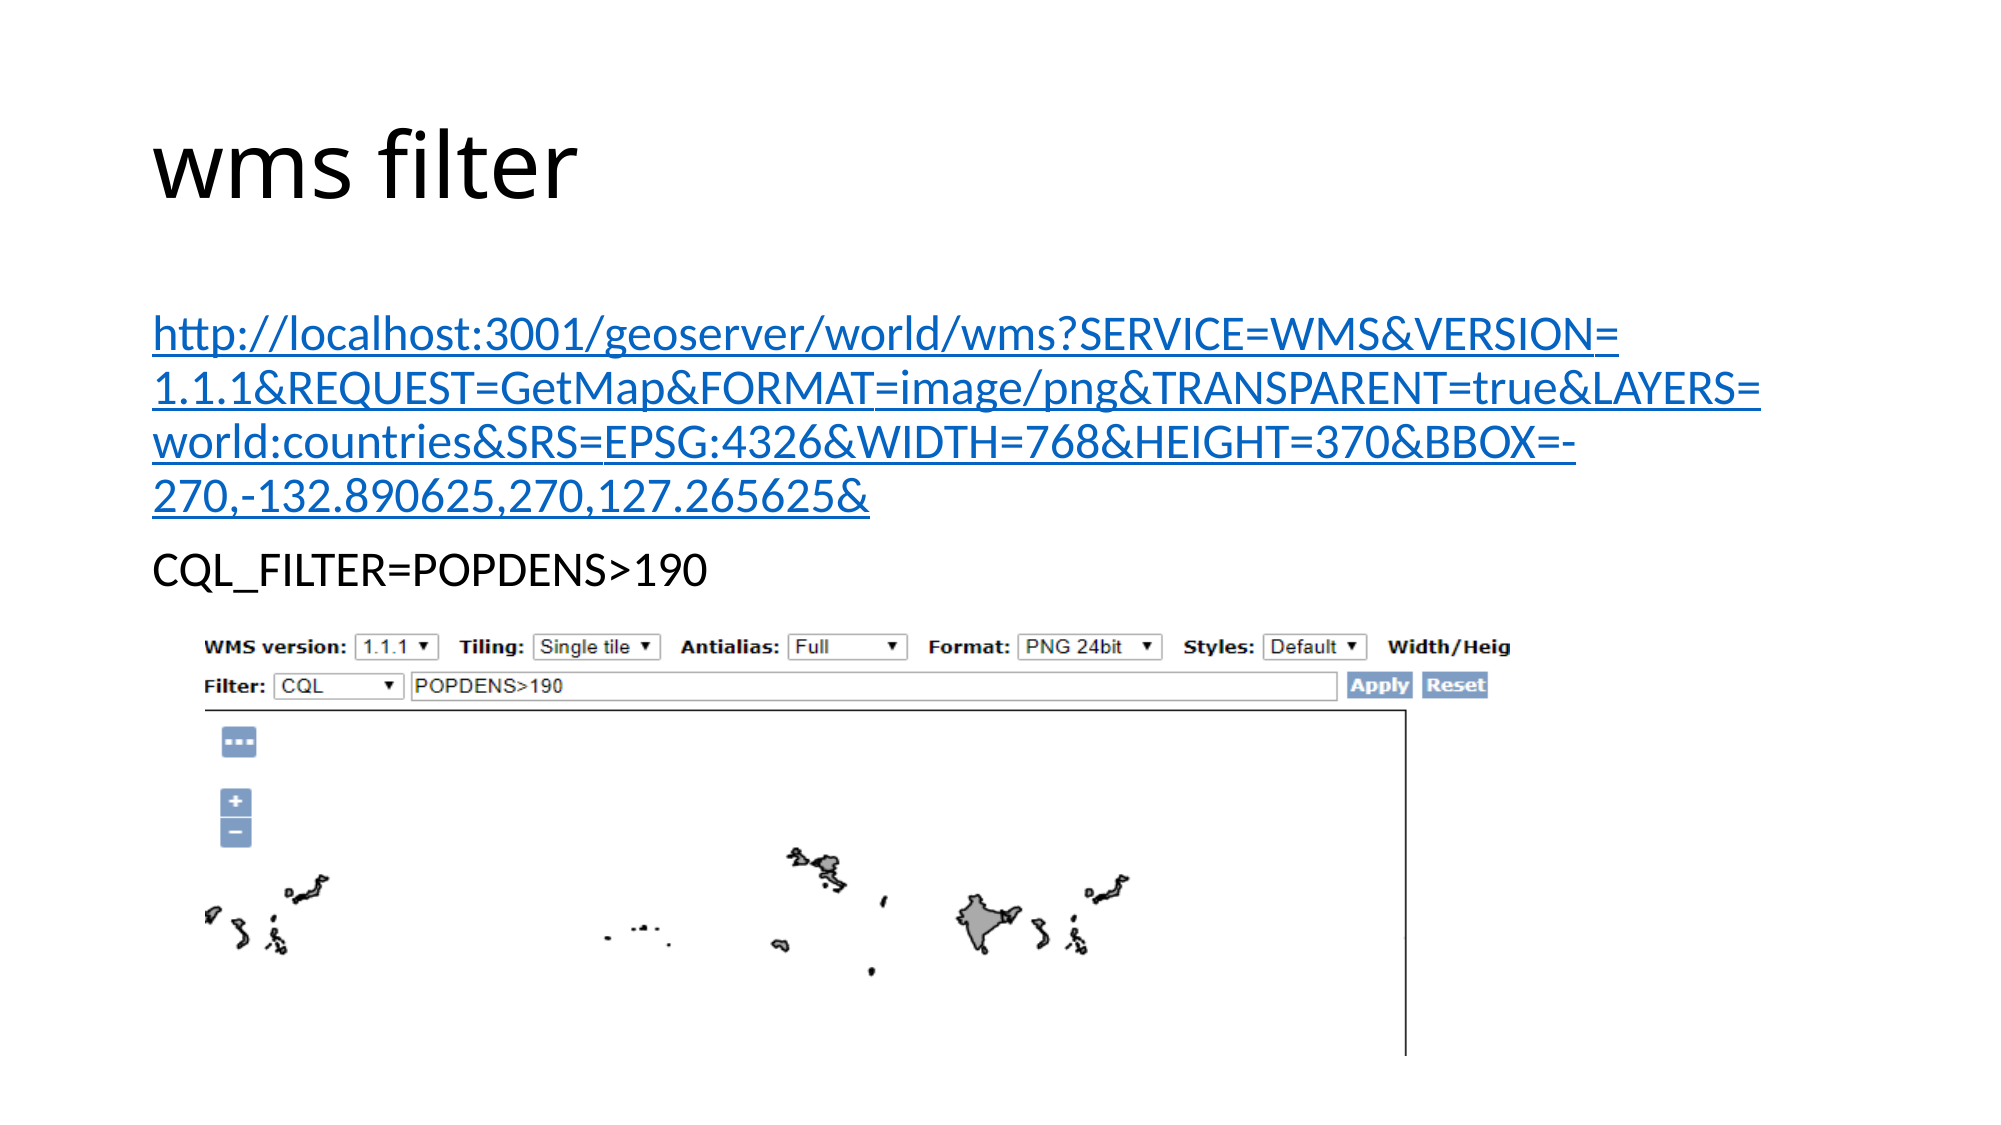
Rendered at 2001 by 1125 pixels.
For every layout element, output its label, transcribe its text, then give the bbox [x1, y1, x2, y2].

picture [205, 624, 1510, 1056]
list http://localhost:3001/geoserver/world/wms?SERVICE=WMS&VERSION=1.1.1&REQUEST=GetMap&FORMAT=image/png&TRANSPARENT=true&LAYERS=world:countries&SRS=EPSG:4326&WIDTH=768&HEIGHT=370&BBOX=-270,-132.890625,270,127.265625& CQL_FILTER=POPDENS>190 [137, 299, 1863, 1014]
title wms filter [137, 59, 1863, 278]
